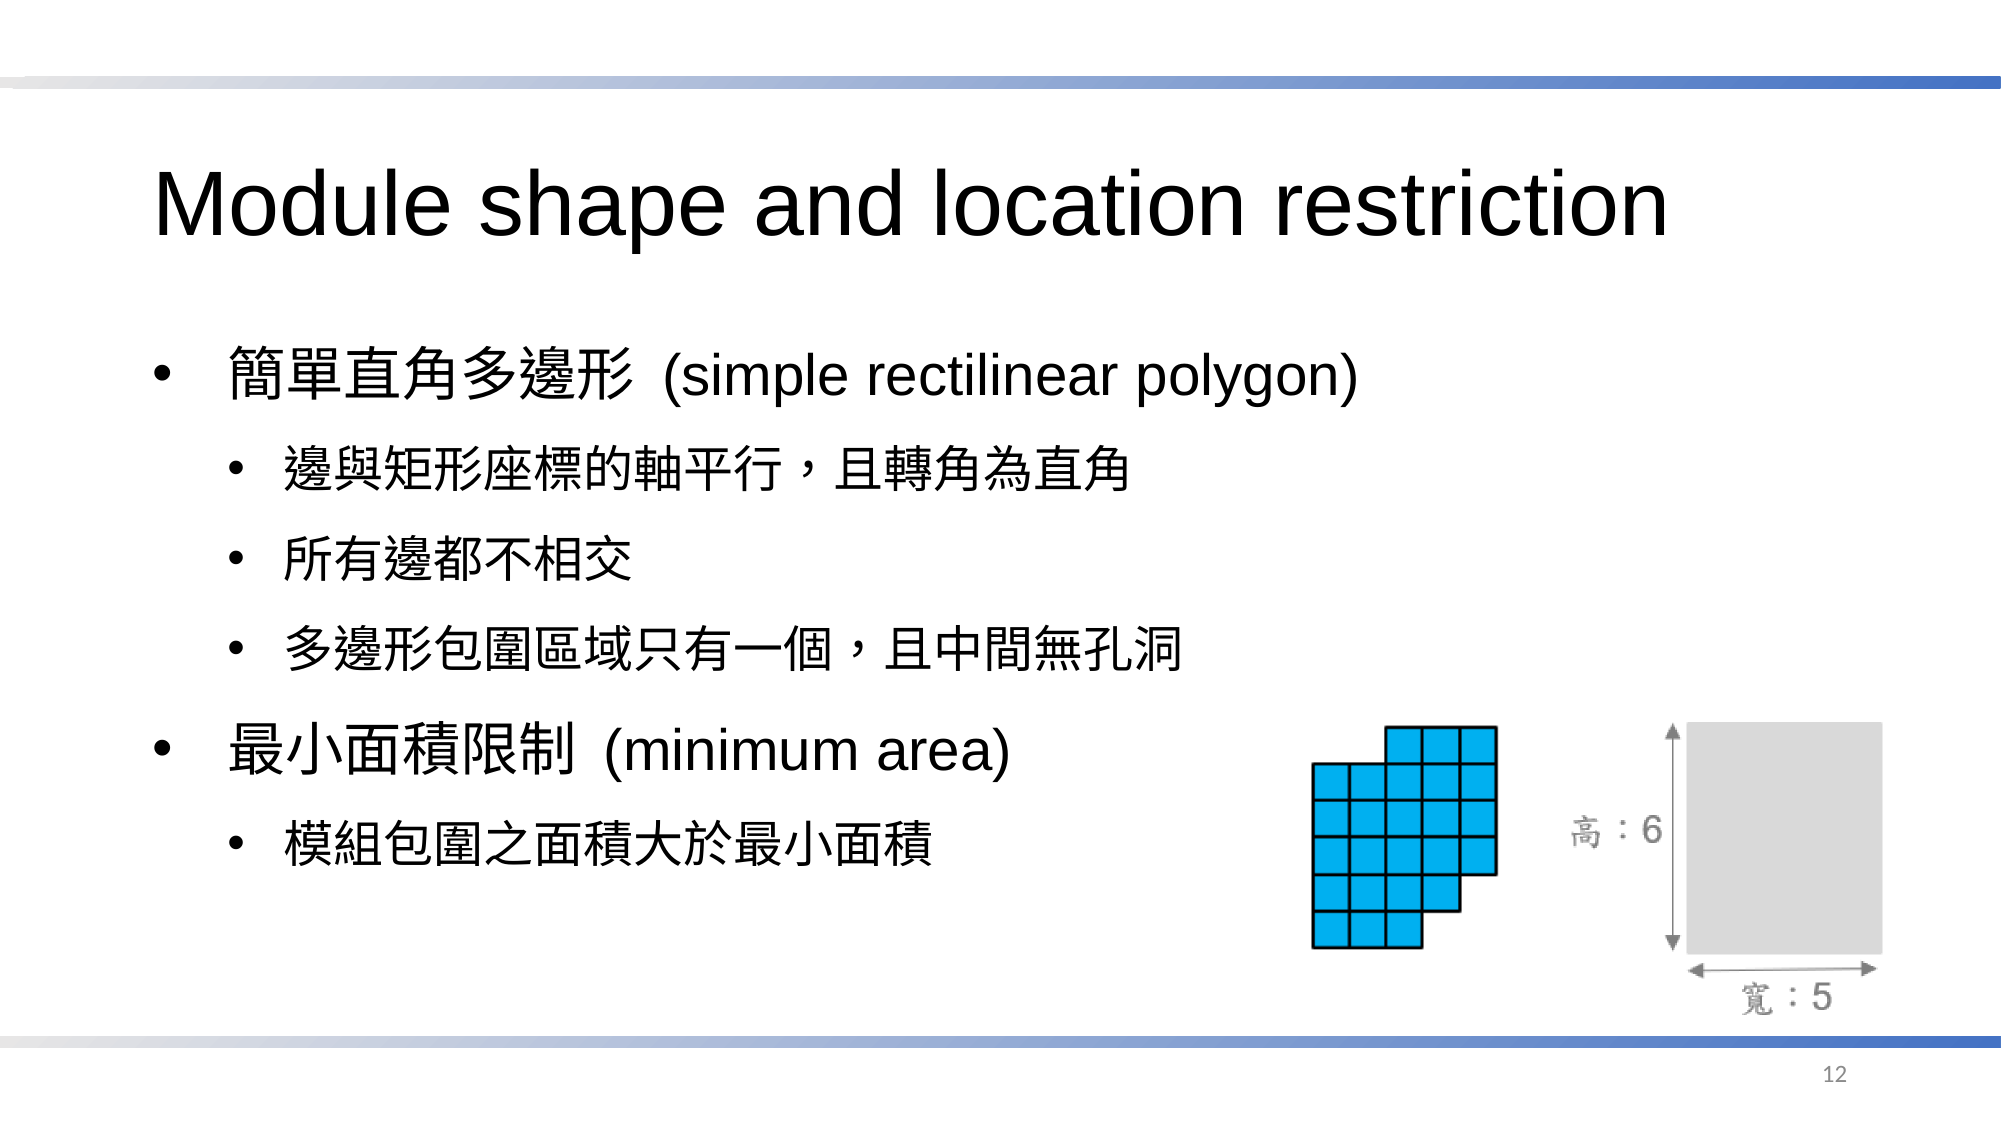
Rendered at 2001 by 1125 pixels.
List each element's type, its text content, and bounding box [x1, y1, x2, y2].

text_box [1273, 694, 1908, 1029]
title Module shape and location restriction [137, 141, 1863, 287]
slide_number 11 [1412, 1042, 1863, 1103]
text_box 簡單直角多邊形 (simple rectilinear polygon) 邊與矩形座標的軸平行，且轉角為直角 所有邊都不相交 多邊形包圍區域只有一個，且中間無孔洞 最小面積限制 (minimum area) 模組包圍之面積大於最小面積 [137, 287, 1863, 1002]
